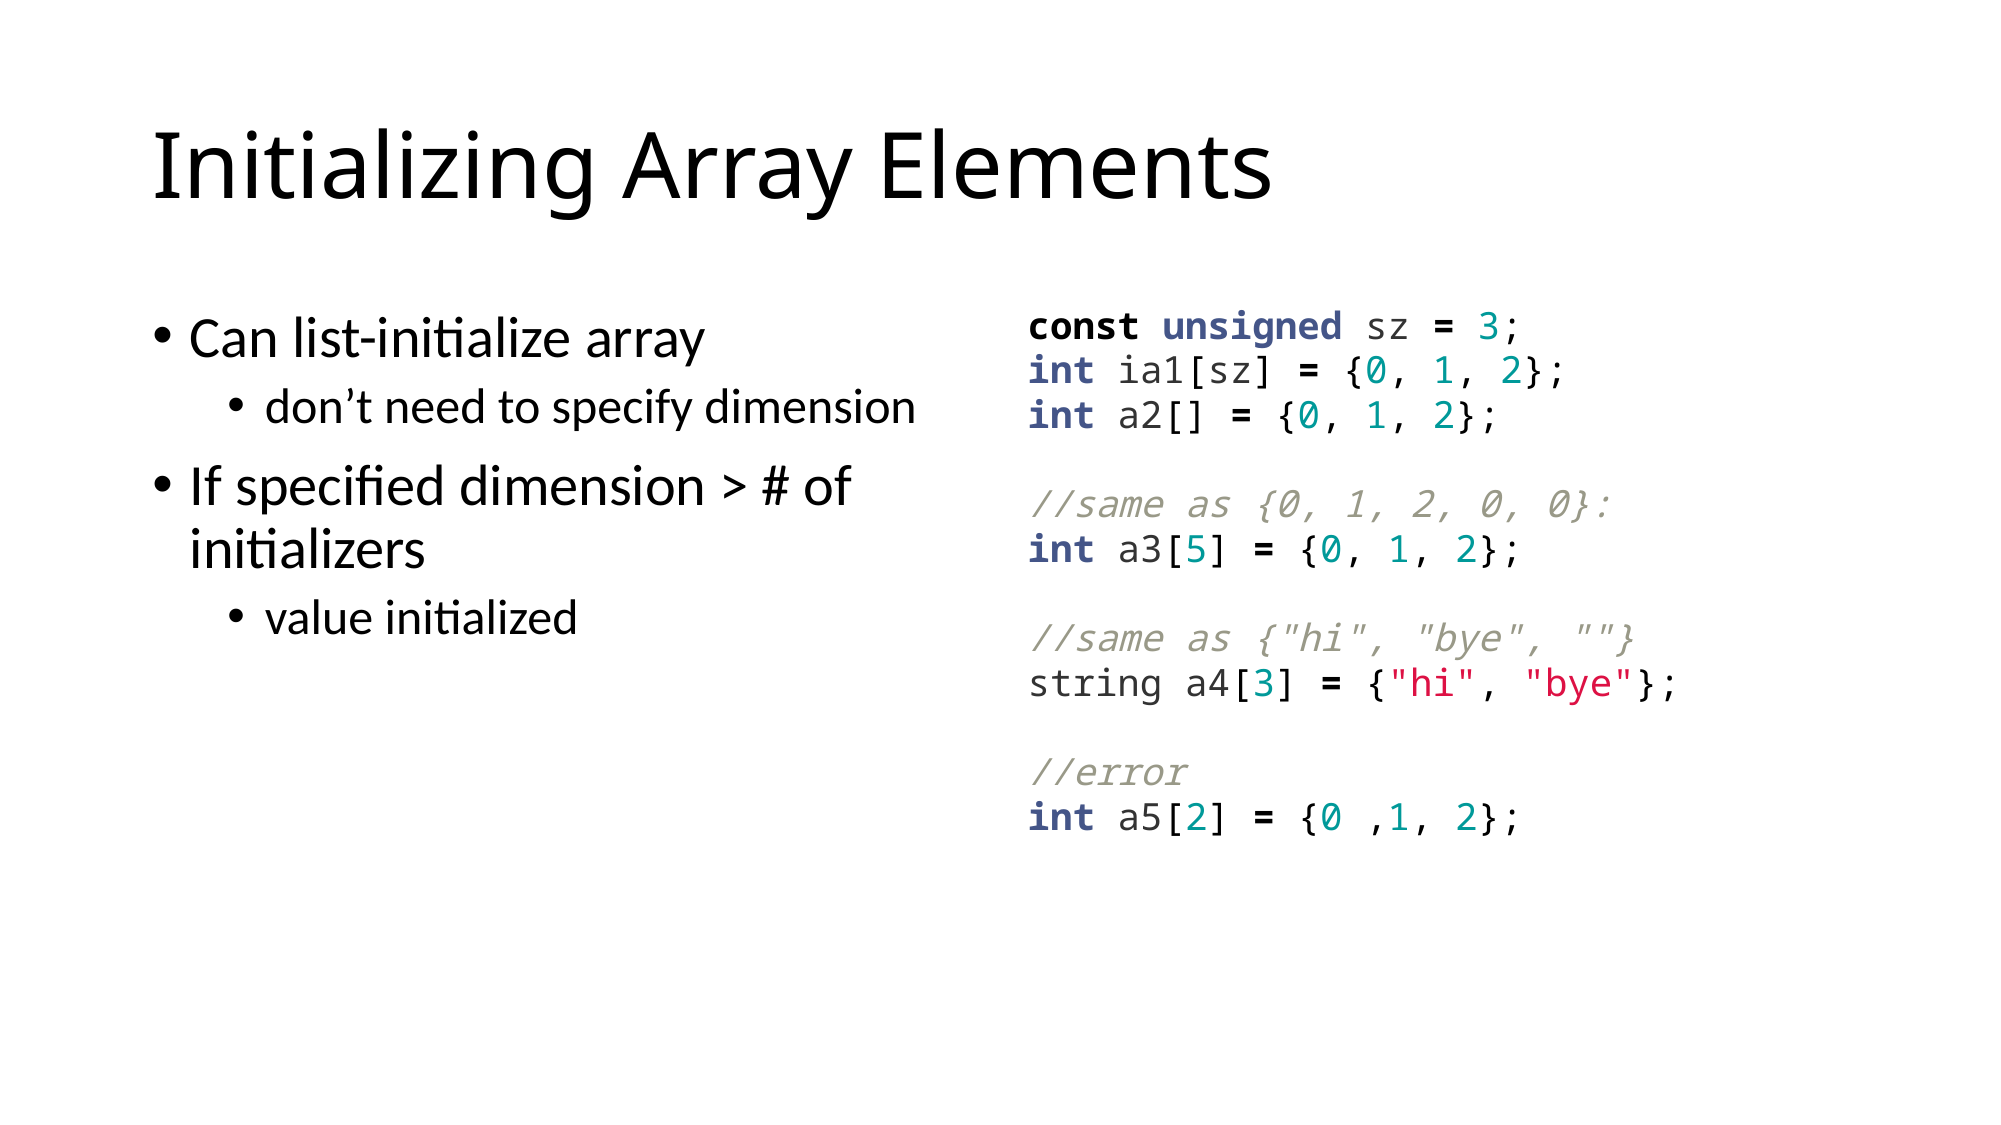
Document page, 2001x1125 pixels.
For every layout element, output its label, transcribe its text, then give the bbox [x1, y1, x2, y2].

title Initializing Array Elements [137, 59, 1863, 278]
list const unsigned sz = 3; int ia1[sz] = {0, 1, 2}; int a2[] = {0, 1, 2}; //same as {0, 1, 2, 0, 0}: int a3[5] = {0, 1, 2}; //same as {"hi", "bye", ""} string a4[3] = {"hi", "bye"}; //error int a5[2] = {0 ,1, 2}; [1012, 299, 1863, 1014]
list Can list-initialize array don’t need to specify dimension If specified dimension > # of initializers value initialized [137, 299, 988, 1014]
